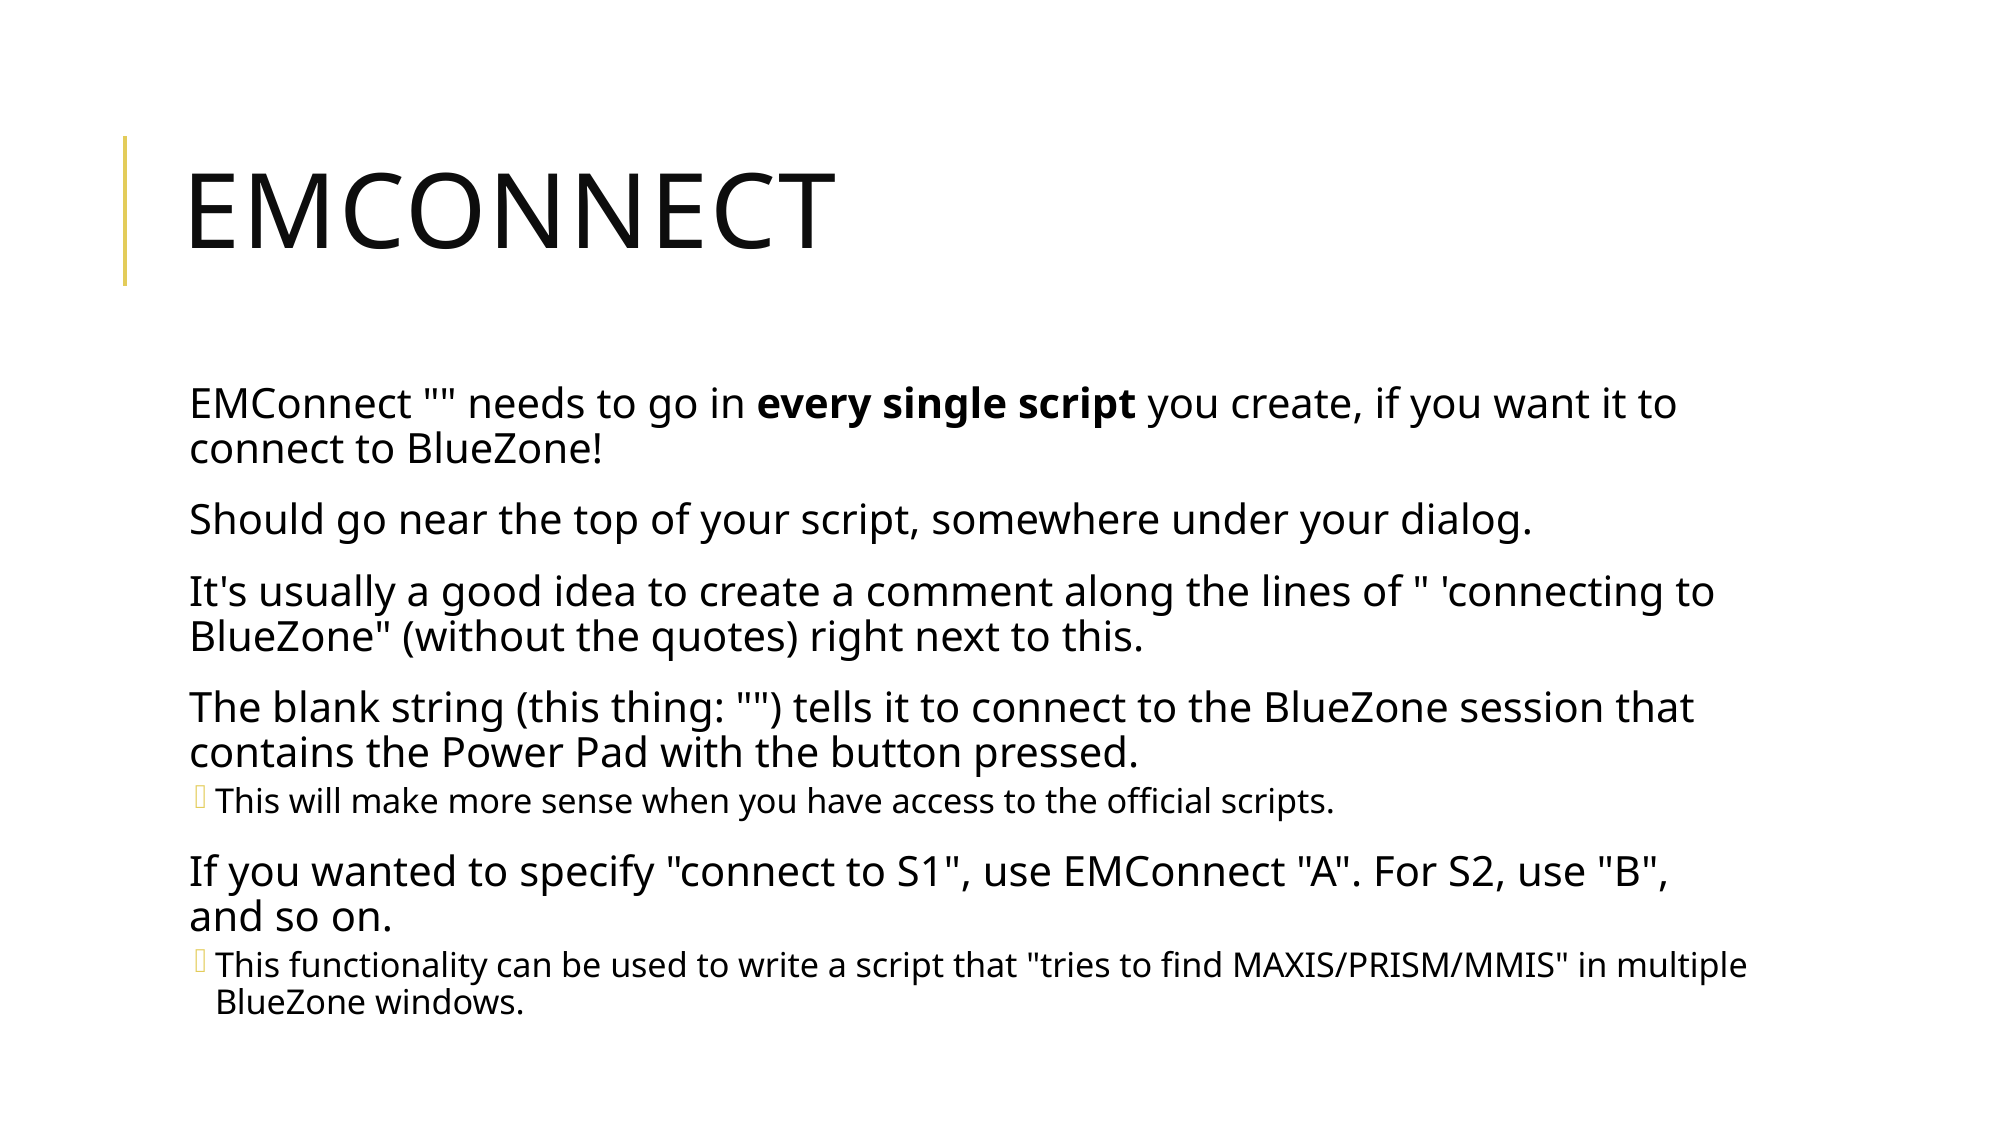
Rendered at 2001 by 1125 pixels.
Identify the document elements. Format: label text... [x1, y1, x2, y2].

list EMConnect "" needs to go in every single script you create, if you want it to connect to BlueZone! Should go near the top of your script, somewhere under your dialog. It's usually a good idea to create a comment along the lines of " 'connecting to BlueZone" (without the quotes) right next to this. The blank string (this thing: "") tells it to connect to the BlueZone session that contains the Power Pad with the button pressed. This will make more sense when you have access to the official scripts. If you wanted to specify "connect to S1", use EMConnect "A". For S2, use "B", and so on. This functionality can be used to write a script that "tries to find MAXIS/PRISM/MMIS" in multiple BlueZone windows. [168, 375, 1763, 1035]
title EMConnect [168, 96, 1763, 342]
